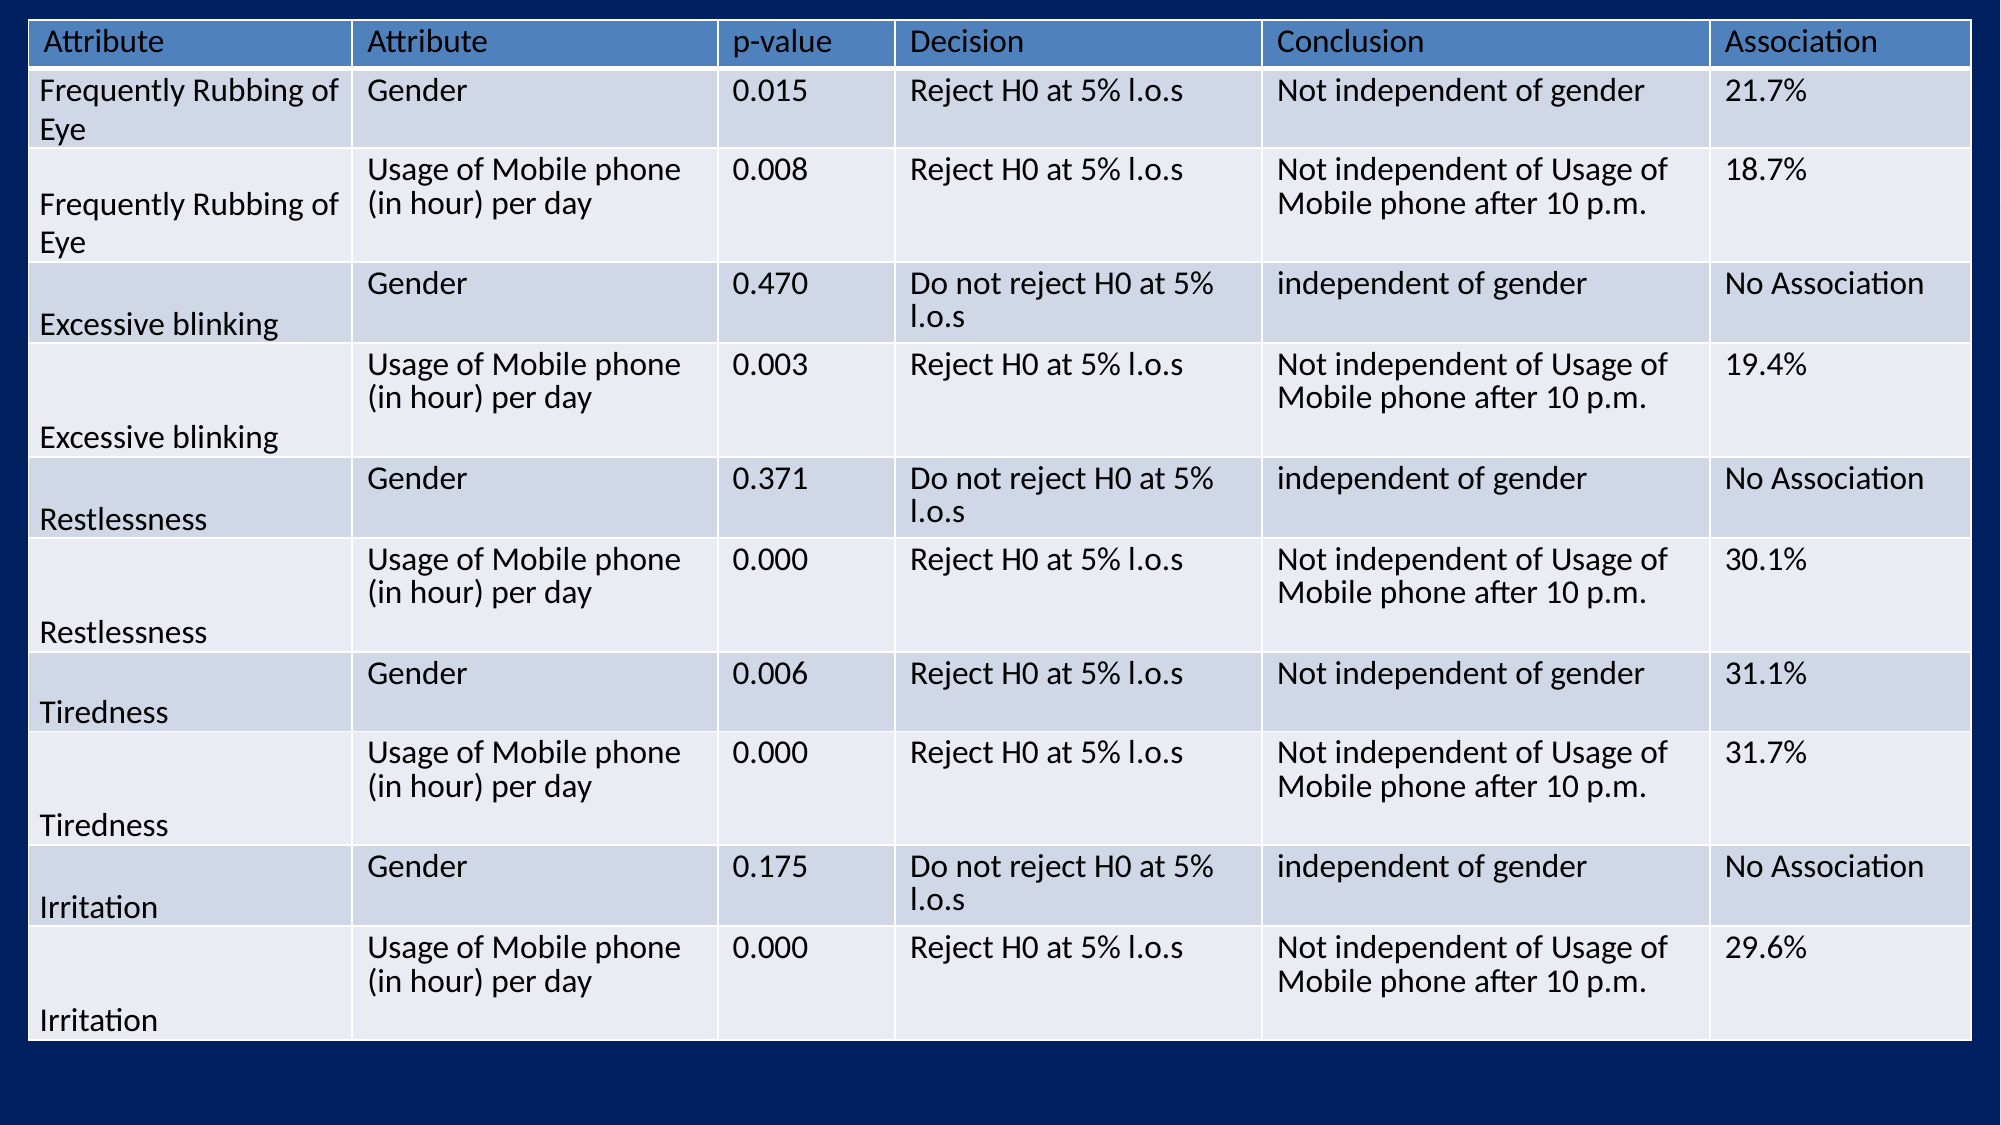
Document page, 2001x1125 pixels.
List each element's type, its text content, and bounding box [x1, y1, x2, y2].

table_cell Not independent of Usage of Mobile phone after 10 p.m. [1263, 539, 1709, 651]
table_header Decision [896, 21, 1261, 66]
table_cell 0.175 [719, 846, 894, 925]
table_cell Usage of Mobile phone (in hour) per day [353, 927, 717, 1039]
table_cell No Association [1711, 846, 1970, 925]
table_cell Reject H0 at 5% l.o.s [896, 71, 1261, 147]
table_cell Usage of Mobile phone (in hour) per day [353, 344, 717, 456]
table_cell Not independent of gender [1263, 653, 1709, 731]
table_cell 0.000 [719, 732, 894, 844]
table_header Association [1711, 21, 1970, 66]
table_cell Restlessness [29, 539, 351, 651]
table_cell 29.6% [1711, 927, 1970, 1039]
table_cell Not independent of Usage of Mobile phone after 10 p.m. [1263, 149, 1709, 261]
table_cell Not independent of Usage of Mobile phone after 10 p.m. [1263, 344, 1709, 456]
table_cell Reject H0 at 5% l.o.s [896, 927, 1261, 1039]
table_cell Reject H0 at 5% l.o.s [896, 344, 1261, 456]
table_cell Excessive blinking [29, 263, 351, 342]
table_cell 31.7% [1711, 732, 1970, 844]
table_cell Reject H0 at 5% l.o.s [896, 539, 1261, 651]
table_cell 19.4% [1711, 344, 1970, 456]
table_cell 31.1% [1711, 653, 1970, 731]
table_cell Not independent of Usage of Mobile phone after 10 p.m. [1263, 927, 1709, 1039]
table_cell Frequently Rubbing of Eye [29, 149, 351, 261]
table_cell 0.006 [719, 653, 894, 731]
table_header Conclusion [1263, 21, 1709, 66]
table_cell Usage of Mobile phone (in hour) per day [353, 149, 717, 261]
table_cell Gender [353, 846, 717, 925]
table_cell 0.000 [719, 539, 894, 651]
table_header p-value [719, 21, 894, 66]
list 4 [0, 0, 2000, 1125]
table_cell independent of gender [1263, 263, 1709, 342]
table_cell Do not reject H0 at 5% l.o.s [896, 846, 1261, 925]
table_cell independent of gender [1263, 846, 1709, 925]
table_cell No Association [1711, 263, 1970, 342]
table_cell Gender [353, 263, 717, 342]
table_cell Reject H0 at 5% l.o.s [896, 149, 1261, 261]
table_cell Not independent of Usage of Mobile phone after 10 p.m. [1263, 732, 1709, 844]
table_cell Excessive blinking [29, 344, 351, 456]
table_cell Restlessness [29, 458, 351, 537]
table_cell Reject H0 at 5% l.o.s [896, 653, 1261, 731]
table_cell Gender [353, 653, 717, 731]
table_cell Usage of Mobile phone (in hour) per day [353, 539, 717, 651]
table_cell Usage of Mobile phone (in hour) per day [353, 732, 717, 844]
table_cell Do not reject H0 at 5% l.o.s [896, 263, 1261, 342]
table_cell 0.008 [719, 149, 894, 261]
table_cell Not independent of gender [1263, 71, 1709, 147]
table_cell Gender [353, 458, 717, 537]
table_cell 18.7% [1711, 149, 1970, 261]
table_cell 21.7% [1711, 71, 1970, 147]
table_header Attribute [29, 21, 351, 66]
table_cell No Association [1711, 458, 1970, 537]
table_cell Gender [353, 71, 717, 147]
table_cell Tiredness [29, 653, 351, 731]
table_cell 0.003 [719, 344, 894, 456]
table_cell 0.000 [719, 927, 894, 1039]
table_cell Tiredness [29, 732, 351, 844]
table_cell Reject H0 at 5% l.o.s [896, 732, 1261, 844]
table_cell 0.015 [719, 71, 894, 147]
table_cell Do not reject H0 at 5% l.o.s [896, 458, 1261, 537]
table_header Attribute [353, 21, 717, 66]
table_cell 30.1% [1711, 539, 1970, 651]
table_cell independent of gender [1263, 458, 1709, 537]
table_cell Frequently Rubbing of Eye [29, 71, 351, 147]
table_cell 0.470 [719, 263, 894, 342]
table_cell Irritation [29, 846, 351, 925]
table_cell 0.371 [719, 458, 894, 537]
table_cell Irritation [29, 927, 351, 1039]
